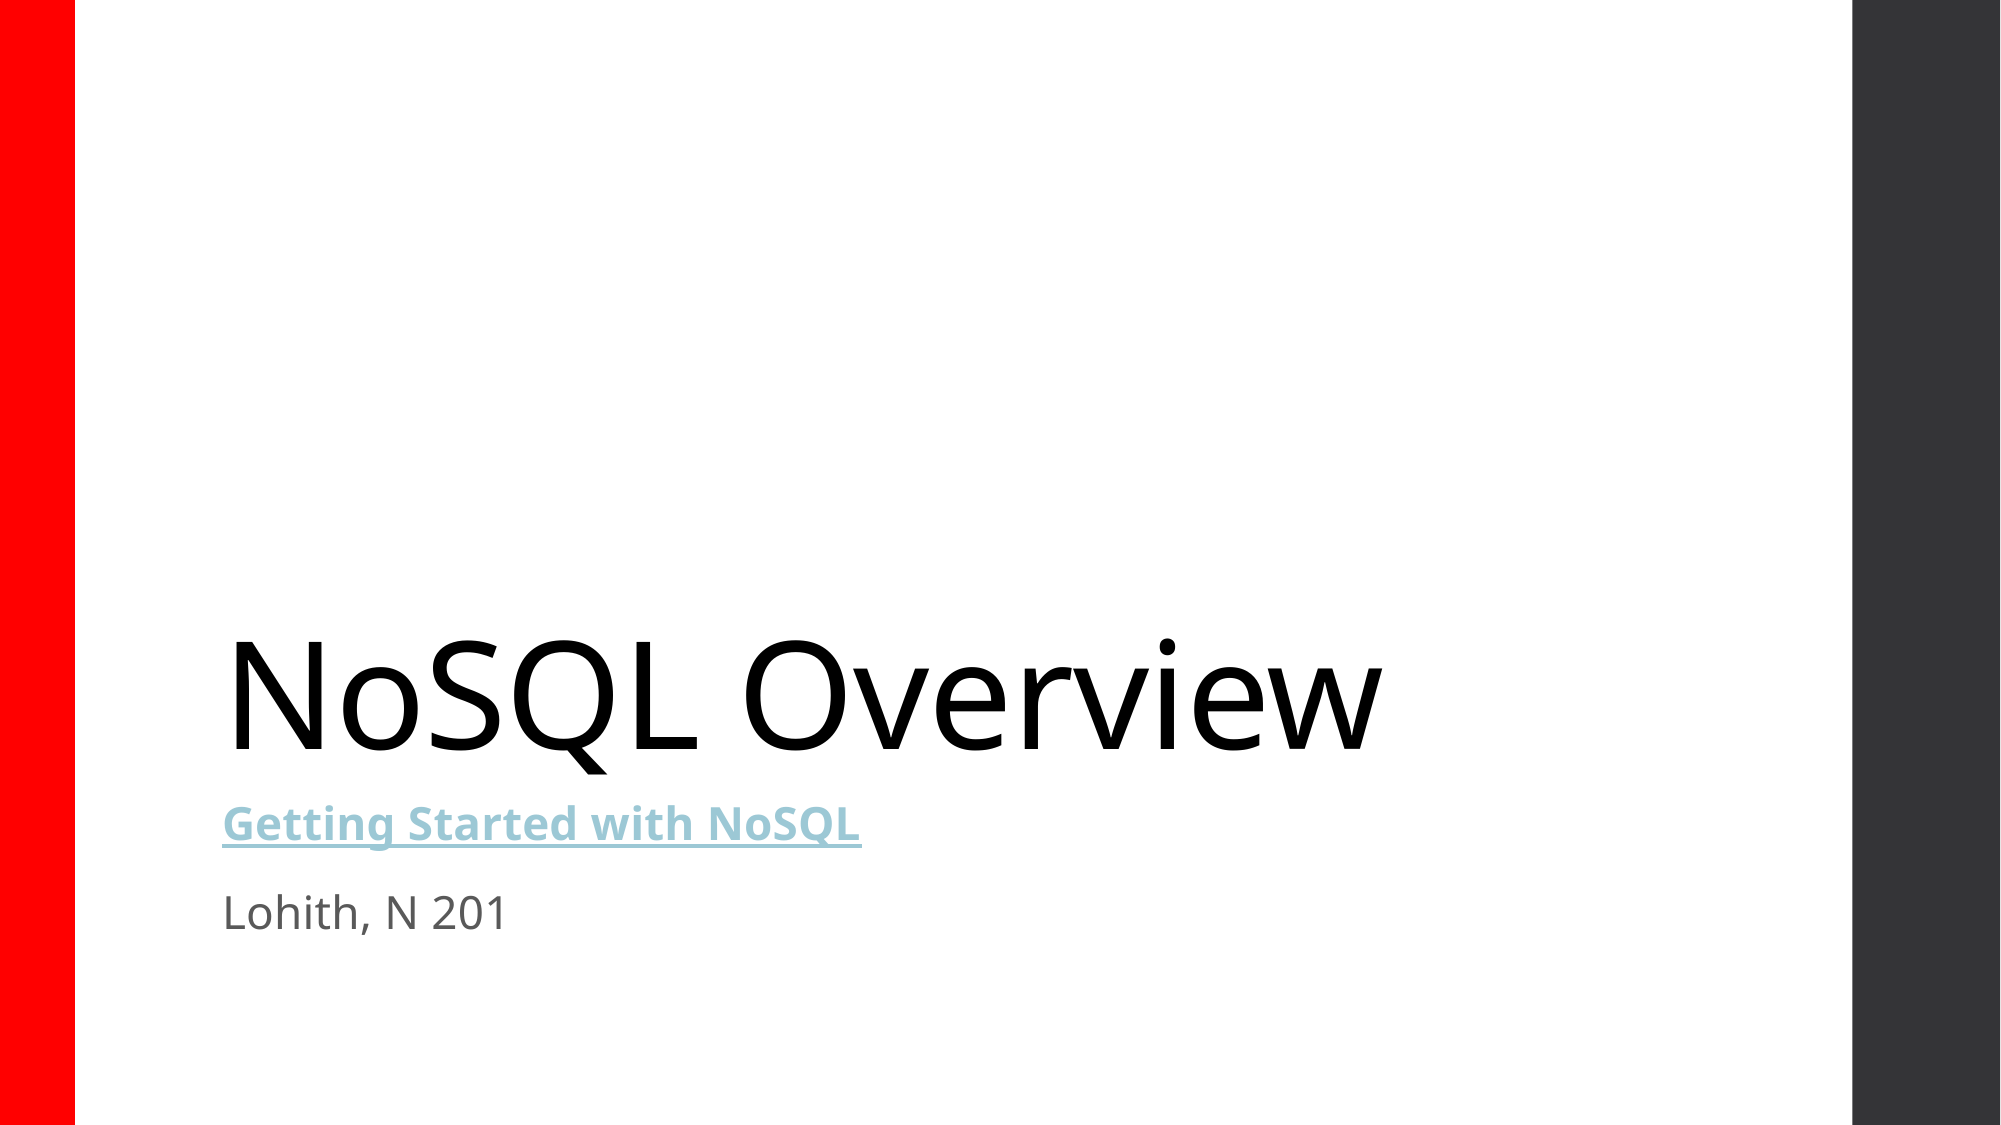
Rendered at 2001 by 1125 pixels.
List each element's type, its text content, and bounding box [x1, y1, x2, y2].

list Getting Started with NoSQL Lohith, N 201 [206, 787, 1752, 1065]
title NoSQL Overview [206, 124, 1752, 787]
